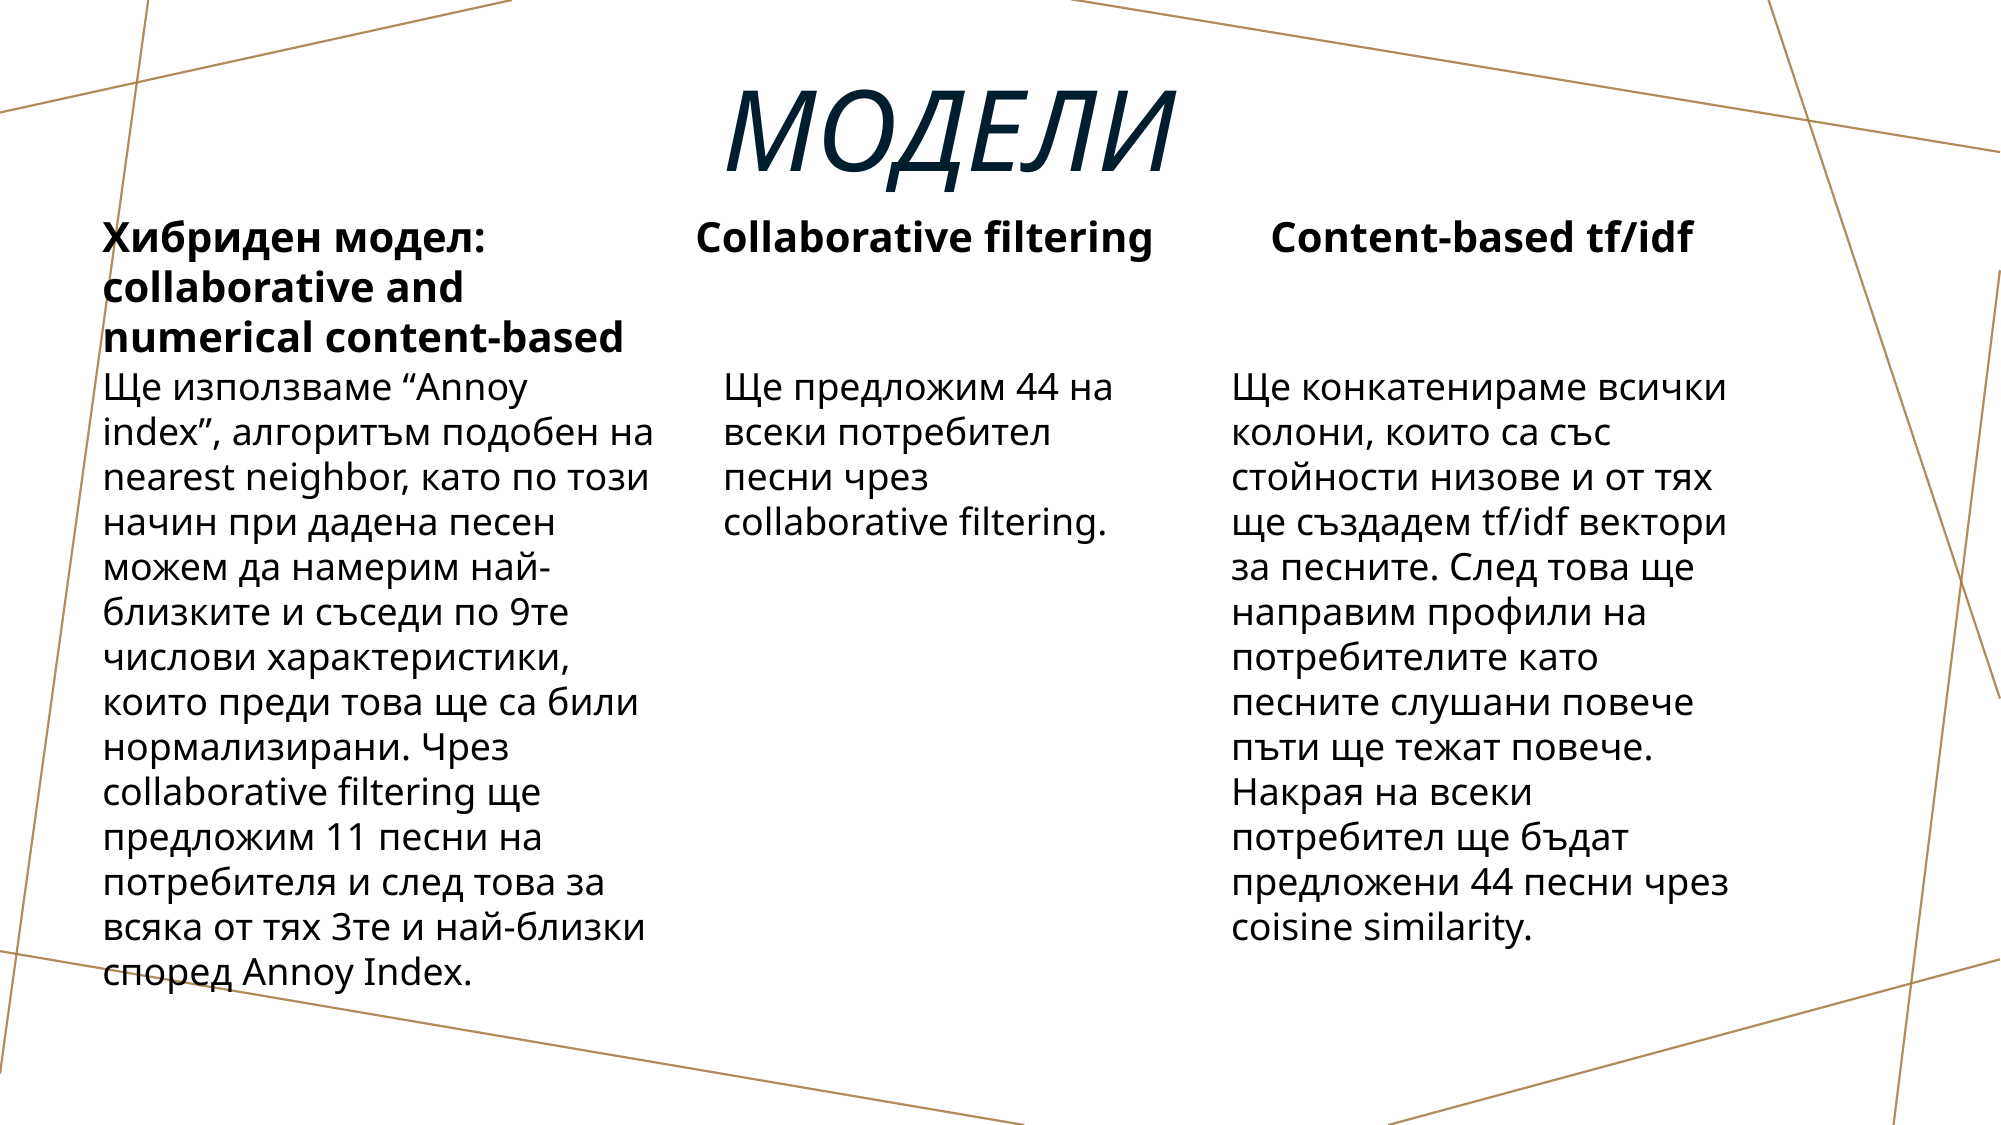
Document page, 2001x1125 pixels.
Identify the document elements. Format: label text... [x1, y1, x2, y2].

text_box Collaborative filtering [633, 202, 1217, 268]
text_box Ще конкатенираме всички колони, които са със стойности низове и от тях ще създадем tf/idf вектори за песните. След това ще направим профили на потребителите като песните слушани повече пъти ще тежат повече. Накрая на всеки потребител ще бъдат предложени 44 песни чрез coisine similarity. [1216, 355, 1749, 956]
title Модели [136, 45, 1762, 203]
text_box Хибриден модел: collaborative and numerical content-based [87, 202, 671, 355]
text_box Content-based tf/idf [1255, 202, 1790, 268]
text_box Ще предложим 44 на всеки потребител песни чрез collaborative filtering. [708, 355, 1166, 551]
text_box Ще използваме “Annoy index”, алгоритъм подобен на nearest neighbor, като по този начин при дадена песен можем да намерим най-близките и съседи по 9те числови характеристики, които преди това ще са били нормализирани. Чрез collaborative filtering ще предложим 11 песни на потребителя и след това за всяка от тях 3те и най-близки според Annoy Index. [87, 355, 671, 1001]
